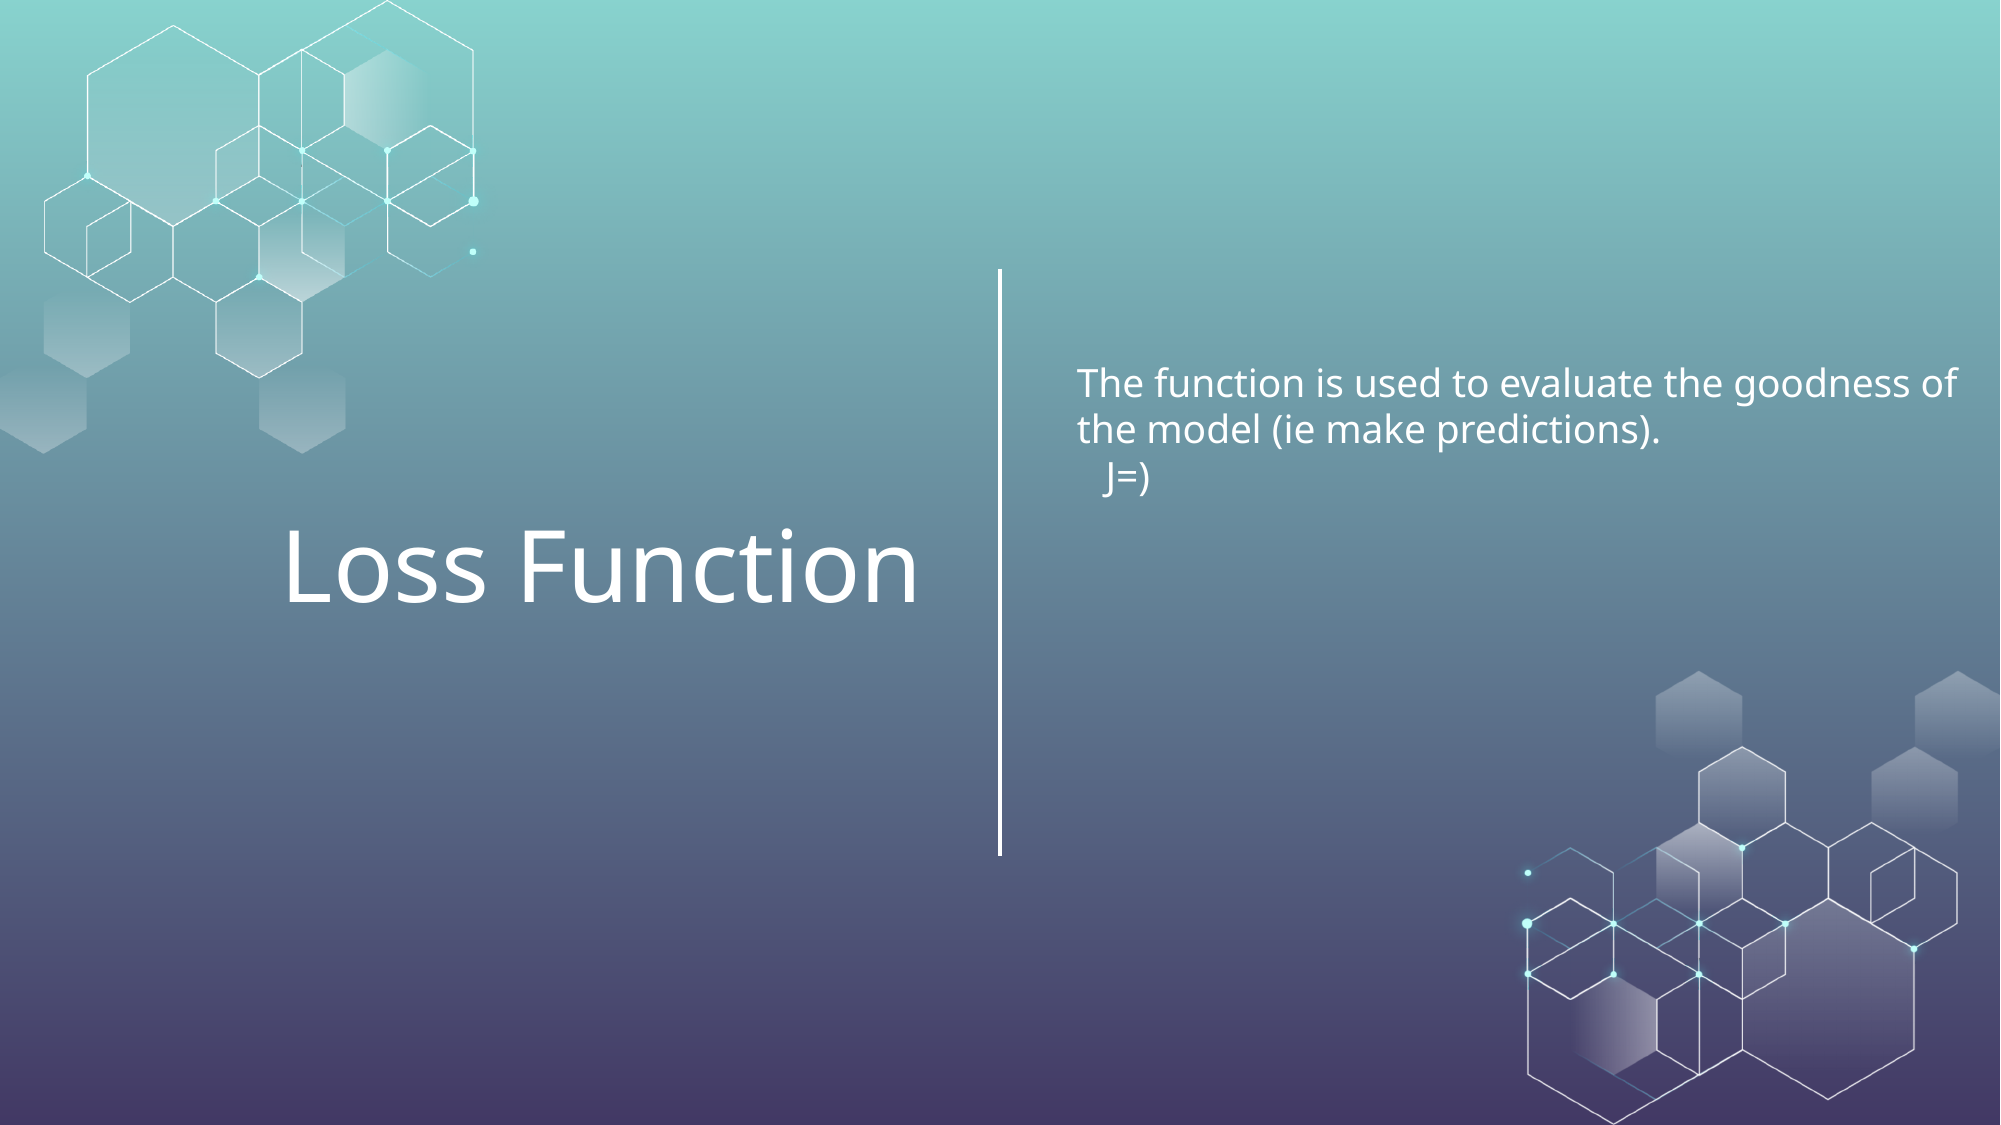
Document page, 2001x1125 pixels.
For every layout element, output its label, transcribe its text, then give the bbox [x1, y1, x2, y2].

picture [1497, 671, 2000, 1125]
picture [0, 0, 504, 454]
title Loss Function [77, 489, 944, 636]
